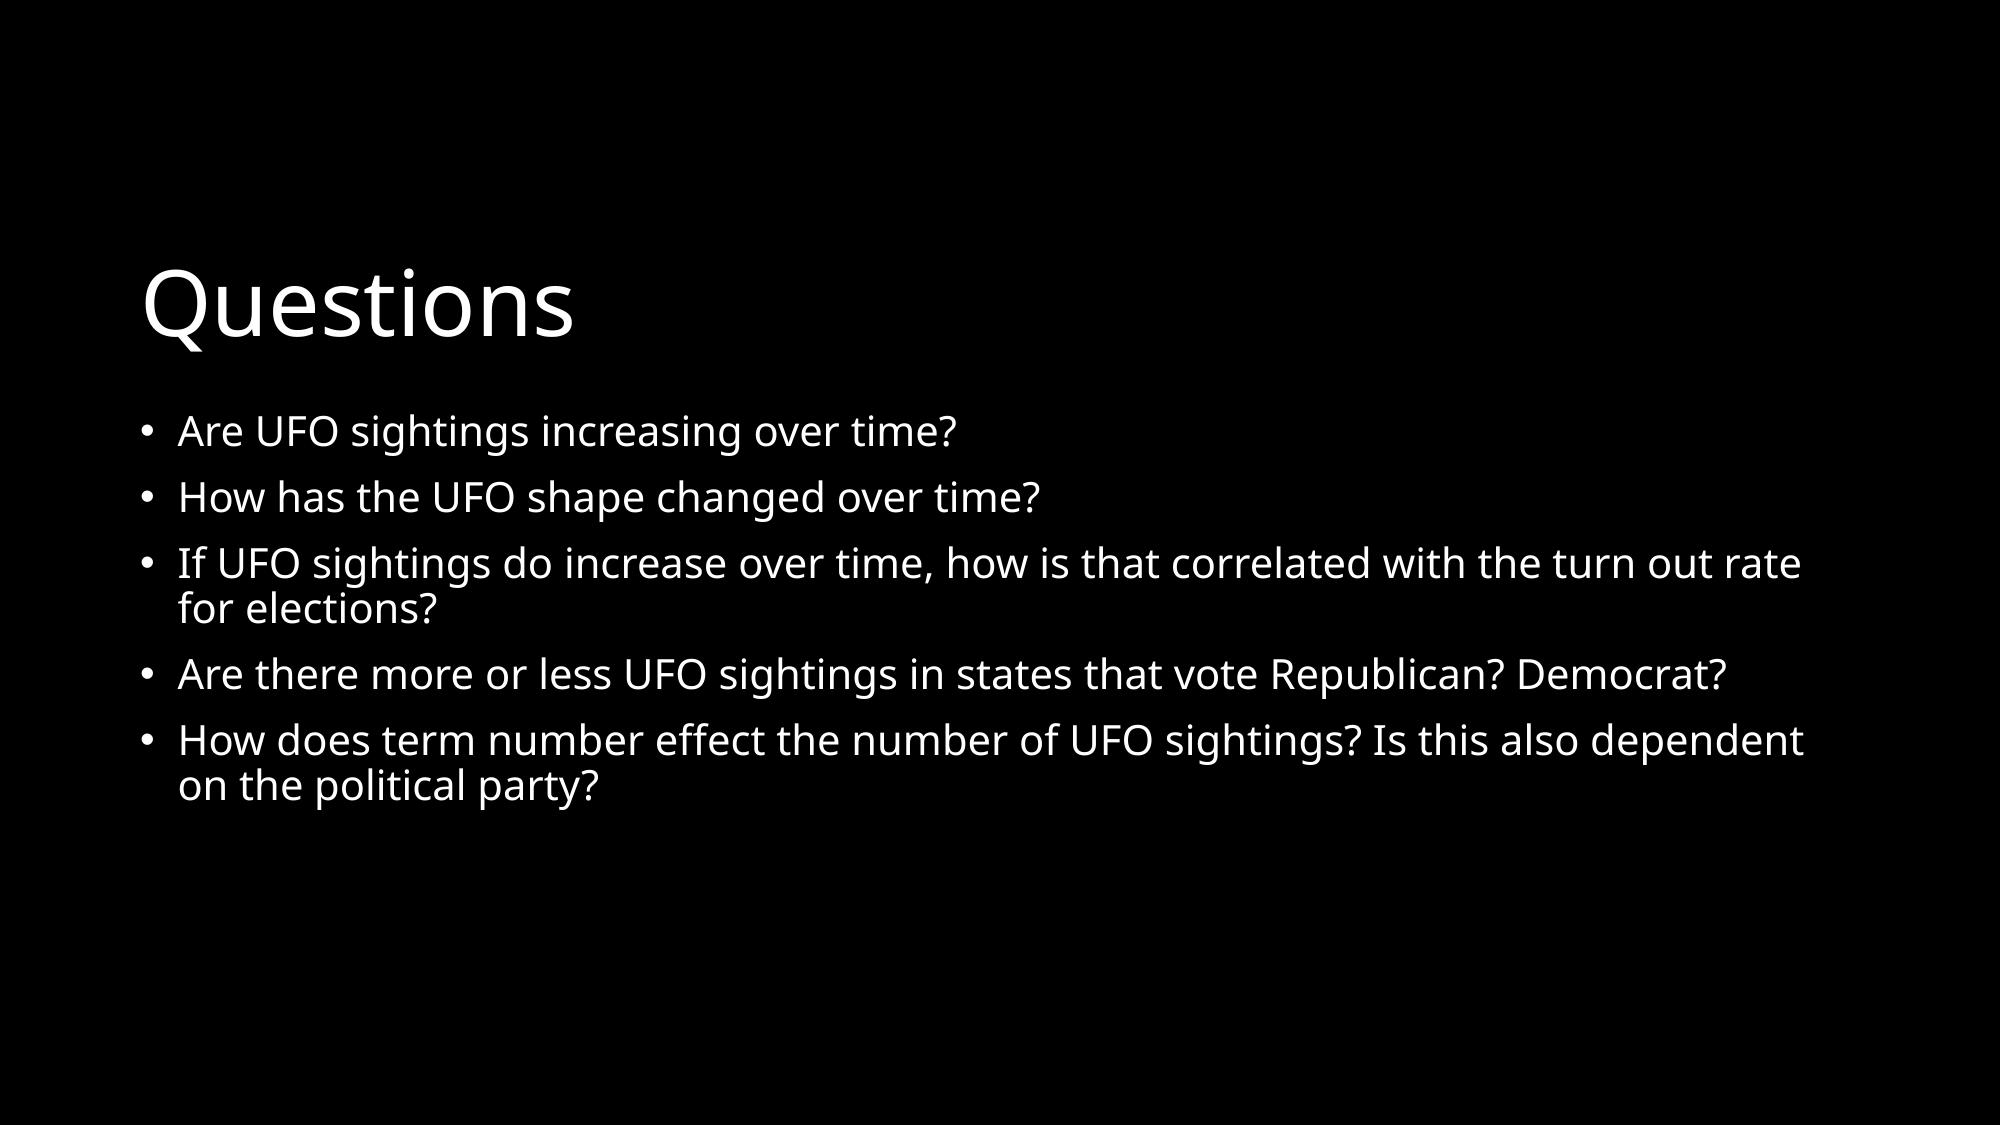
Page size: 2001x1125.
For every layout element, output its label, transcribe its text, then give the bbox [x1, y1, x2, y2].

list Are UFO sightings increasing over time? How has the UFO shape changed over time? If UFO sightings do increase over time, how is that correlated with the turn out rate for elections? Are there more or less UFO sightings in states that vote Republican? Democrat? How does term number effect the number of UFO sightings? Is this also dependent on the political party? [125, 402, 1875, 1030]
title Questions [125, 249, 1625, 402]
